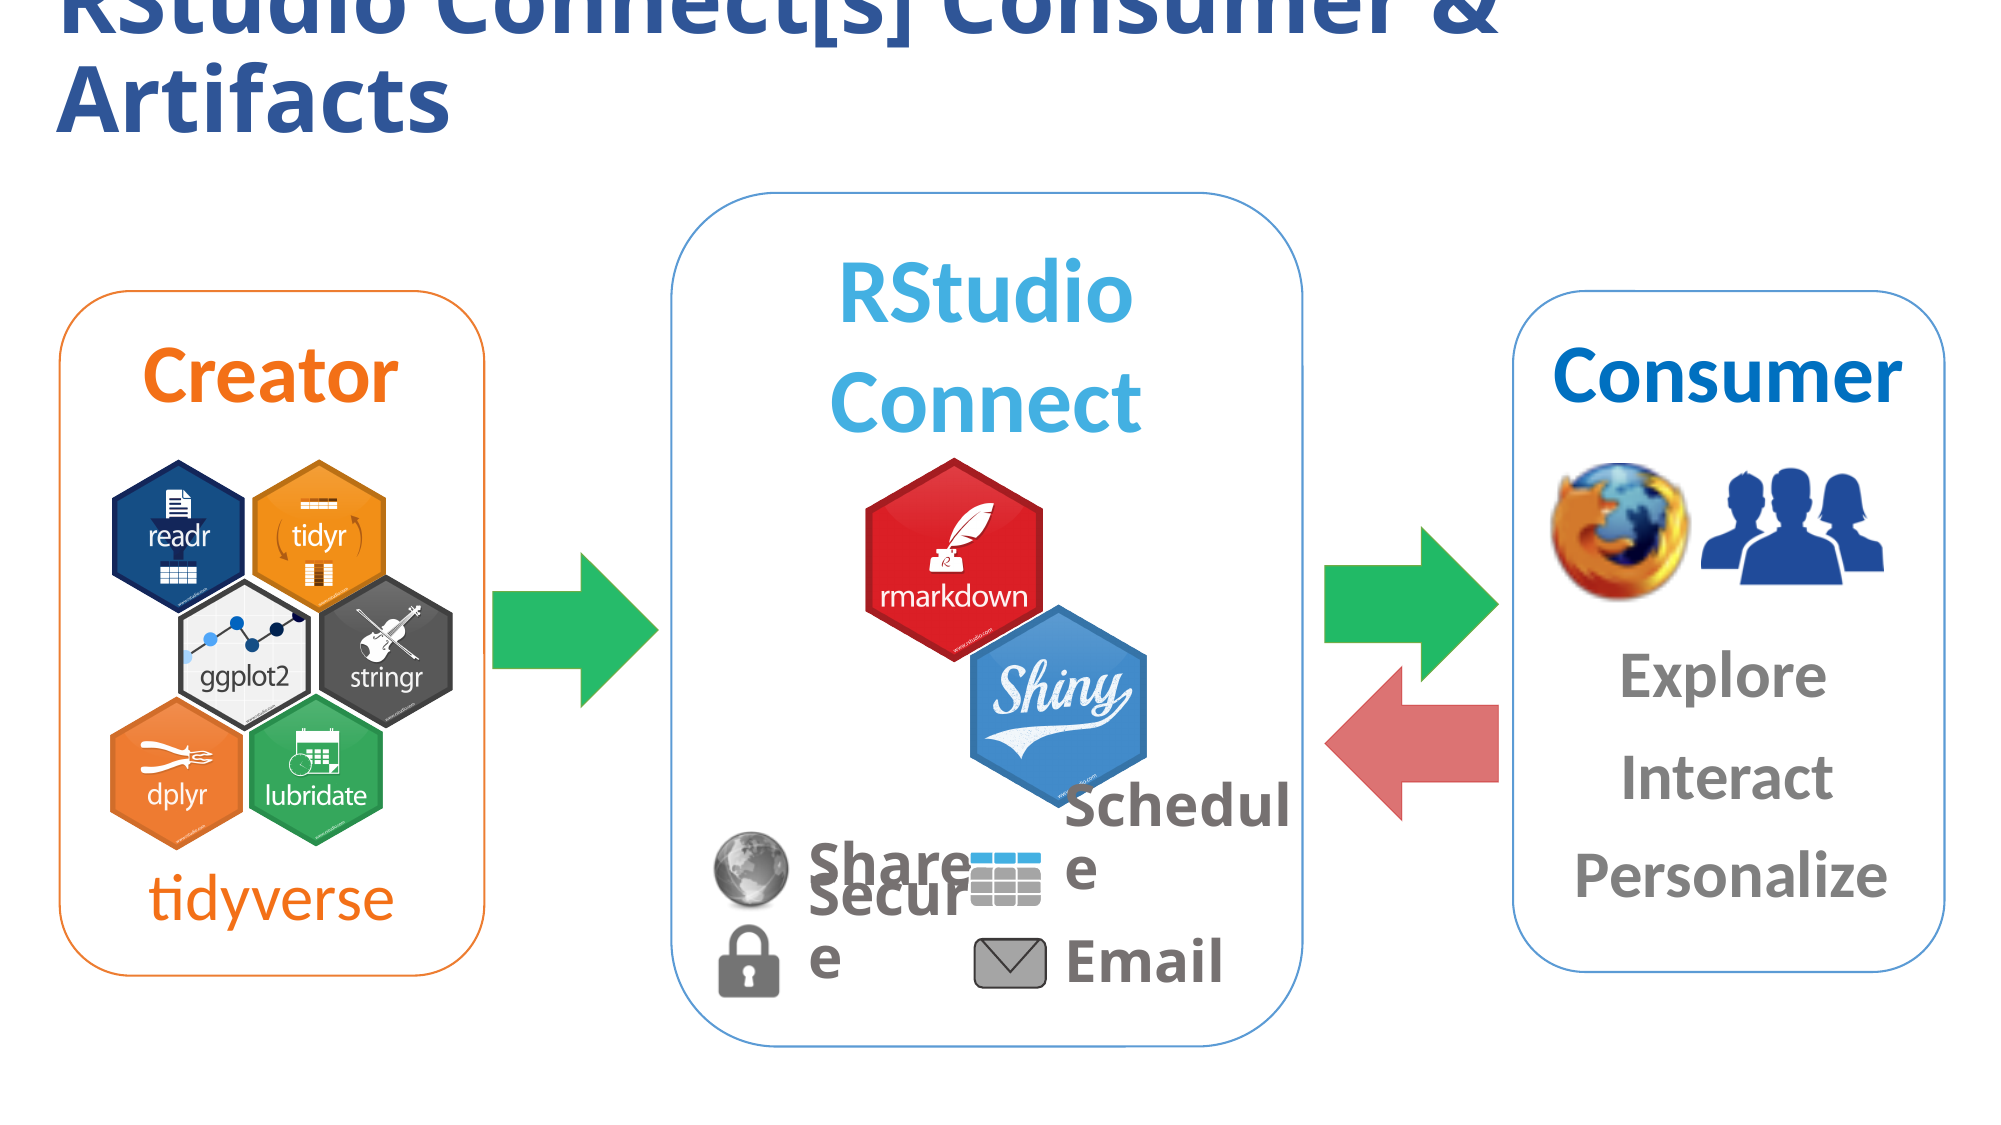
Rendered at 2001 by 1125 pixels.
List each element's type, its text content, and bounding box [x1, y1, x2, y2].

text_box [1324, 665, 1499, 822]
text_box Creator [69, 942, 475, 977]
text_box Consumer [1512, 289, 1946, 974]
text_box Schedule [1049, 831, 1313, 910]
text_box Secure [793, 938, 992, 999]
picture [707, 919, 791, 1003]
text_box RStudio Connect [670, 191, 1304, 1048]
text_box Creator [58, 290, 486, 912]
text_box tidyverse [59, 846, 485, 942]
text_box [969, 851, 1042, 908]
text_box RStudio Connect[s] Consumer & Artifacts [41, 29, 1897, 160]
picture [710, 831, 791, 912]
text_box Email [1049, 930, 1282, 1004]
text_box Interact [1511, 725, 1944, 821]
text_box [974, 938, 1046, 988]
text_box Explore [1508, 623, 1940, 719]
text_box [492, 551, 659, 709]
picture [110, 459, 453, 851]
picture [1549, 463, 1699, 610]
text_box Personalize [1515, 823, 1948, 919]
text_box Share [793, 834, 989, 906]
picture [1701, 435, 1884, 618]
picture [865, 457, 1147, 809]
text_box [1324, 526, 1500, 683]
